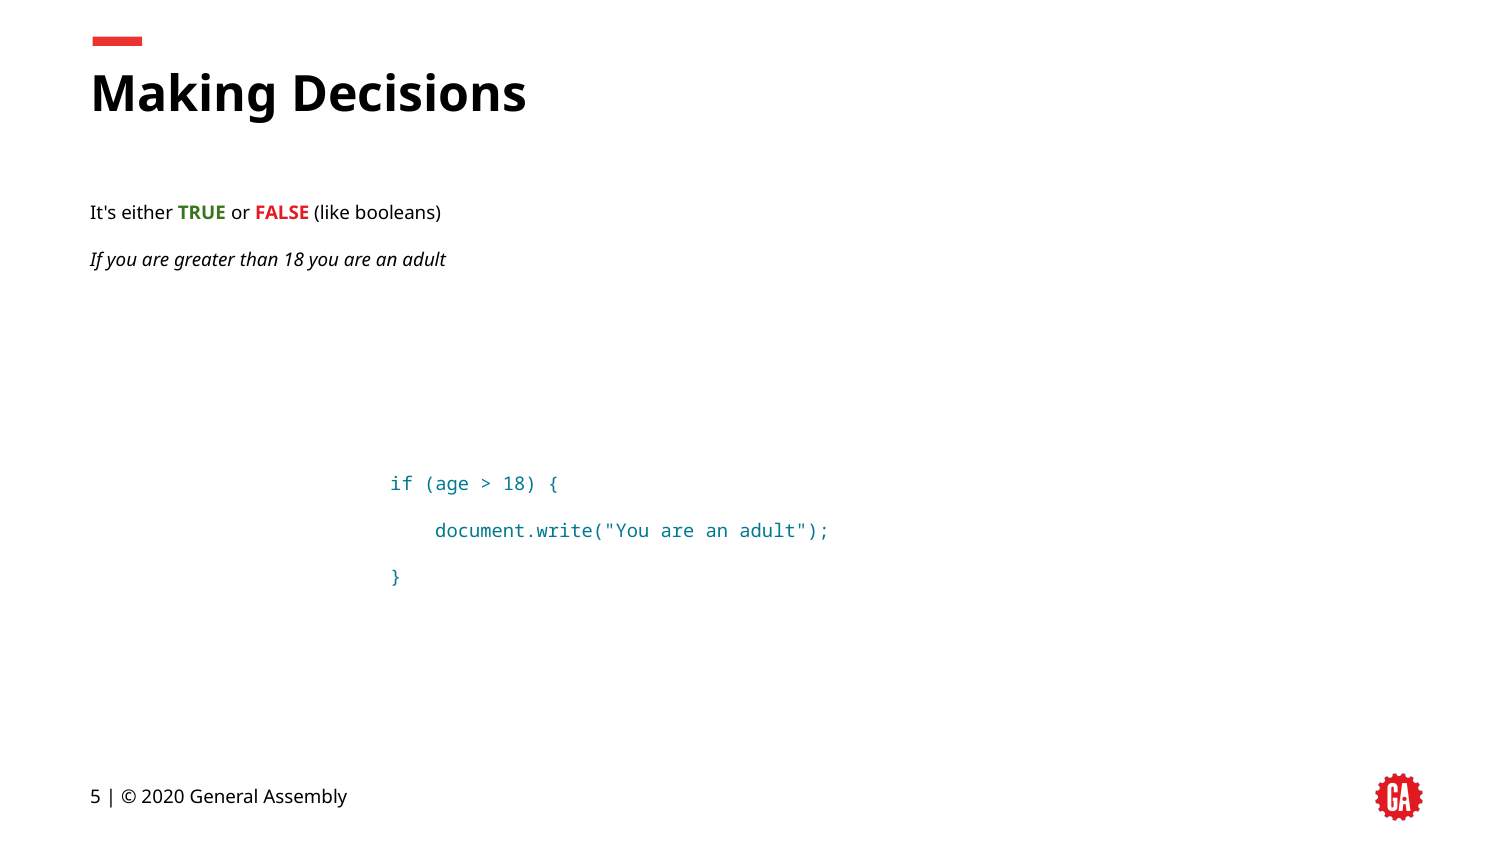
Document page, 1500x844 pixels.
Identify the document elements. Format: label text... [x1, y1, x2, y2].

list It's either TRUE or FALSE (like booleans) If you are greater than 18 you are an adult [75, 182, 837, 422]
picture [1373, 771, 1425, 823]
list if (age > 18) { document.write("You are an adult"); } [375, 453, 1356, 693]
title Making Decisions [75, 46, 1473, 140]
slide_number ‹#› | © 2020 General Assembly [75, 764, 465, 830]
